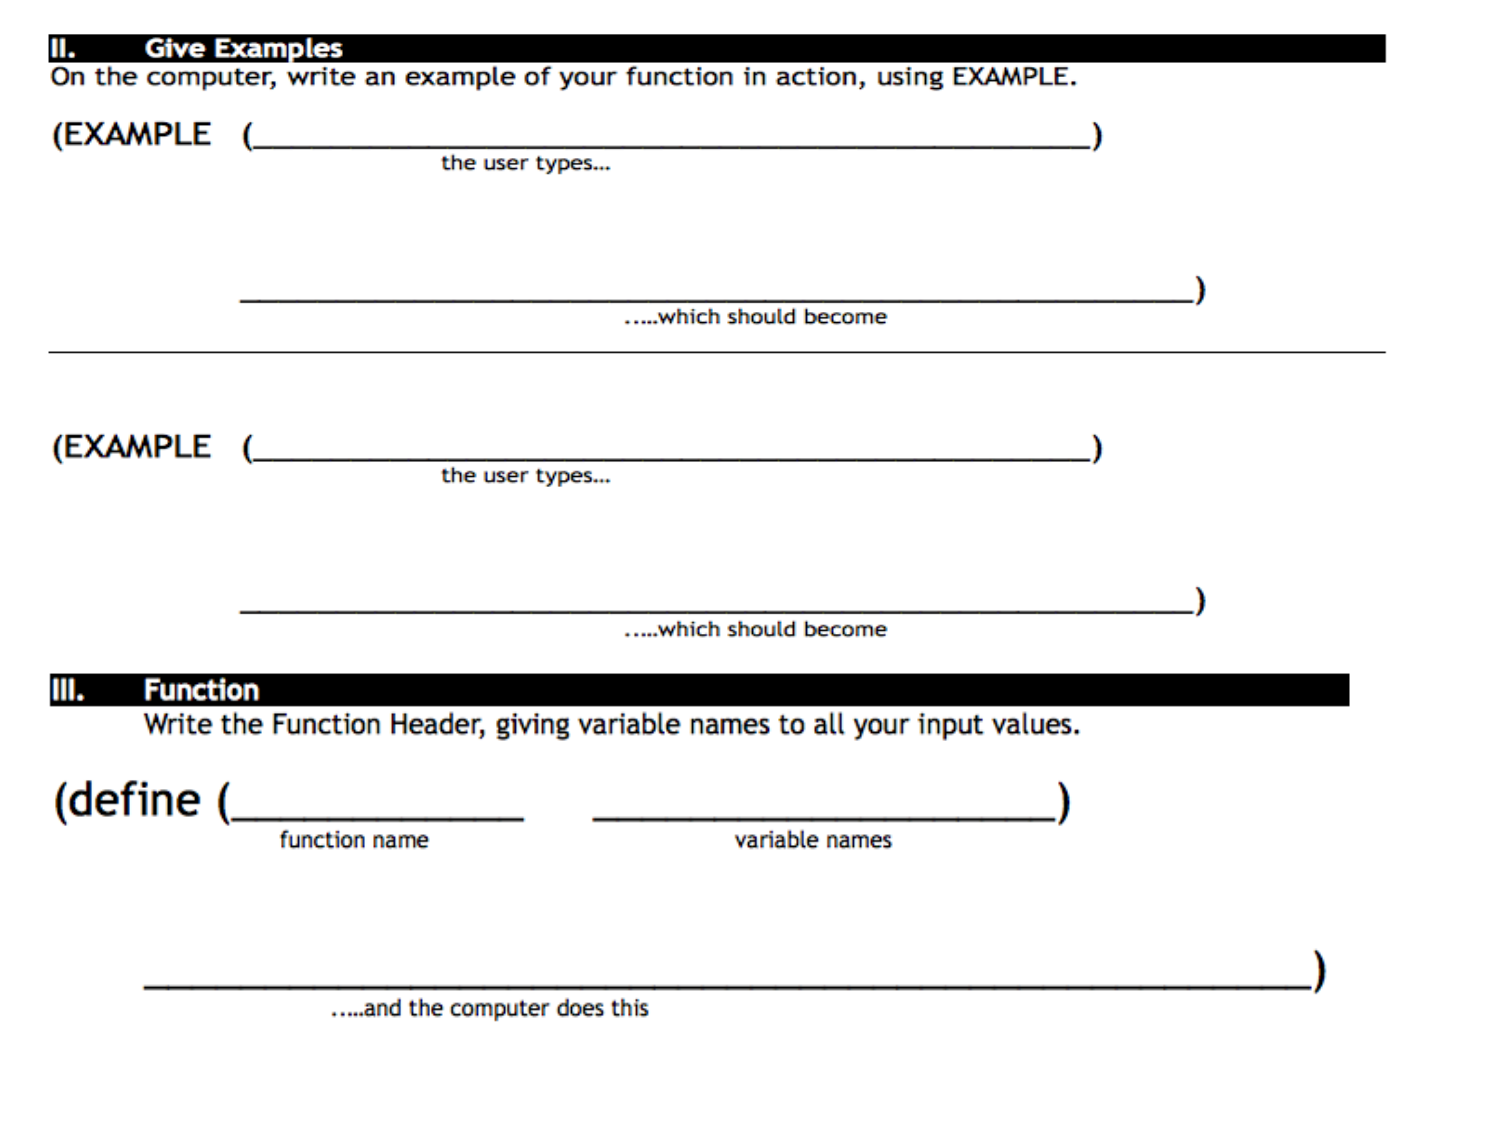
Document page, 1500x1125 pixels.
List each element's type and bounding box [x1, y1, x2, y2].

picture [36, 22, 1403, 1101]
